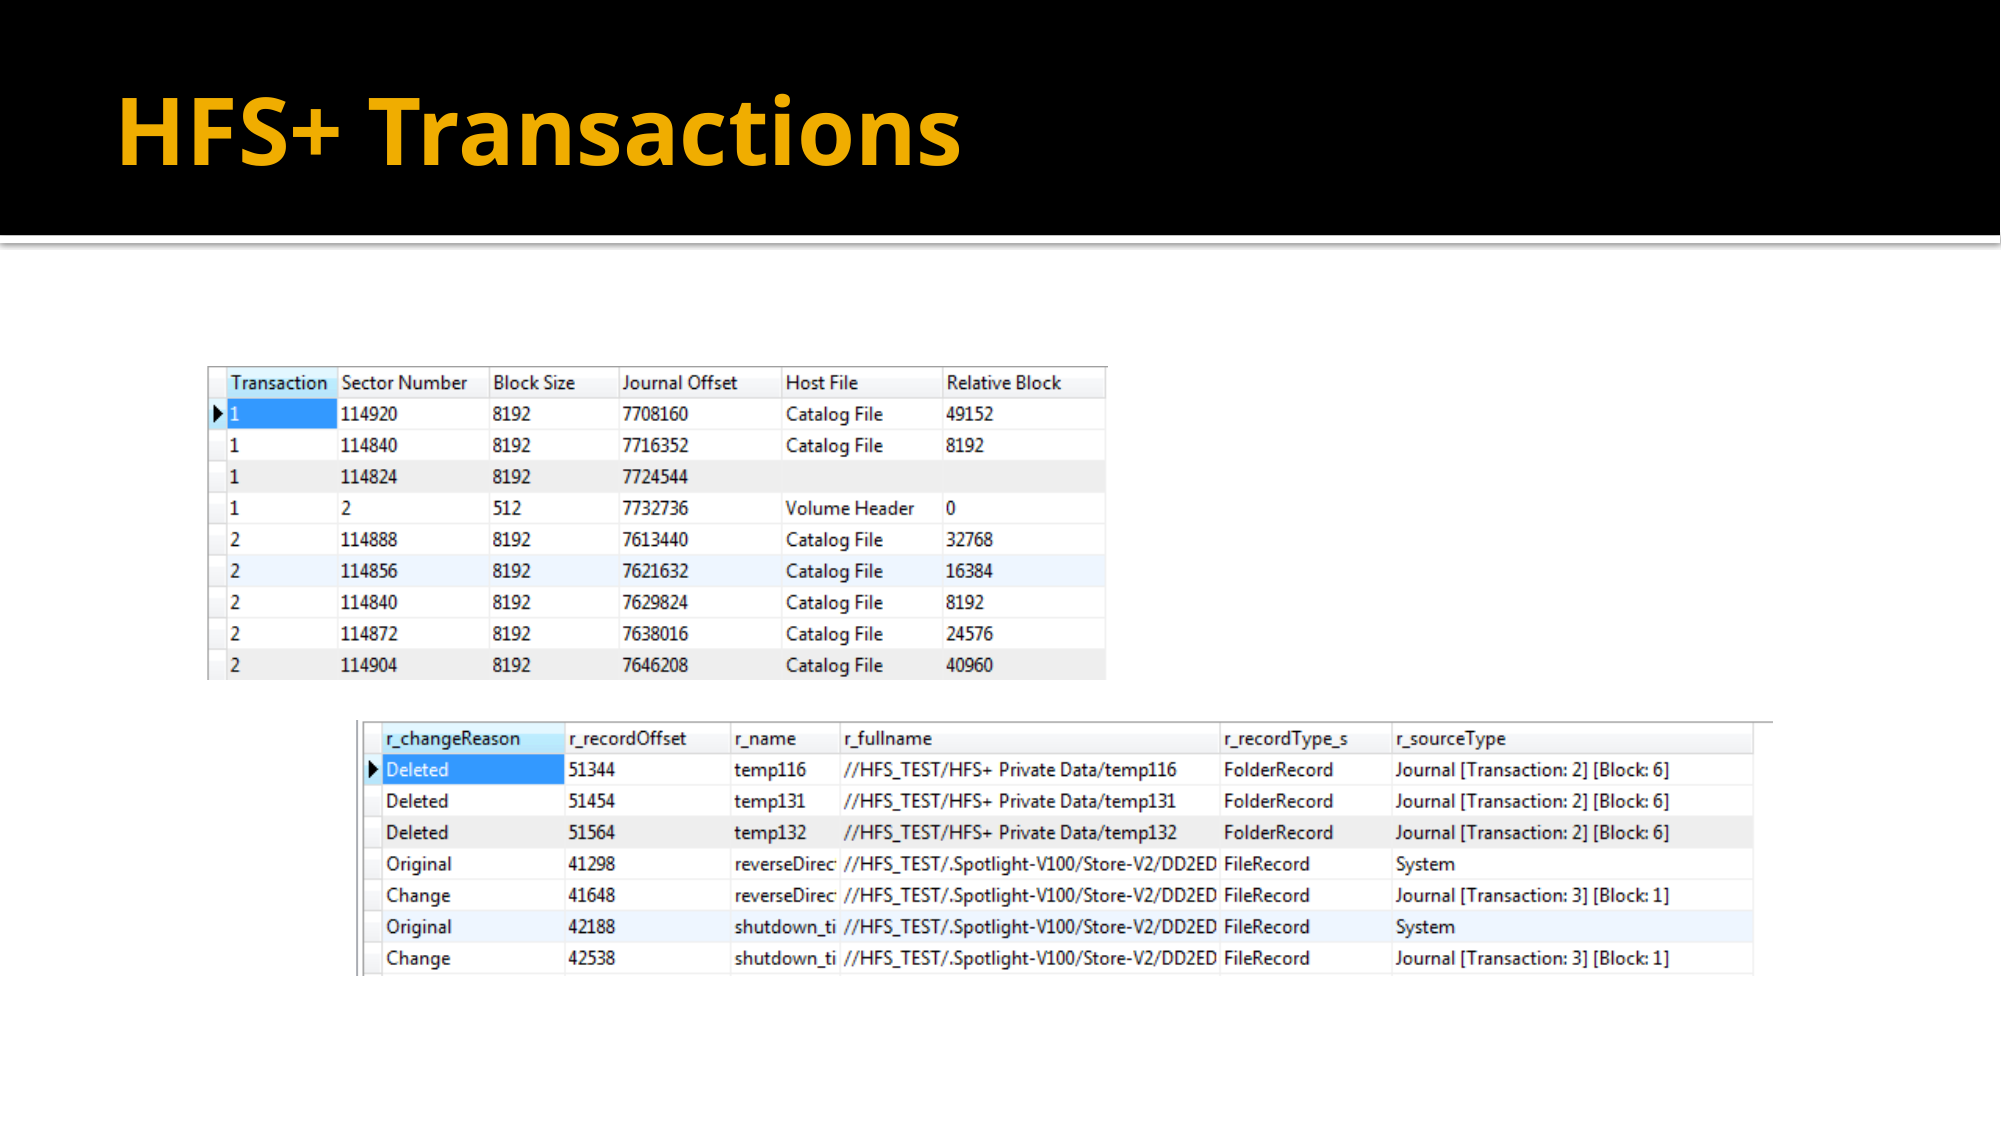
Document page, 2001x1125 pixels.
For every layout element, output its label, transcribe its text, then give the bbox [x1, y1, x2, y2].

picture [206, 366, 1108, 680]
picture [355, 720, 1773, 976]
title HFS+ Transactions [99, 24, 1900, 231]
